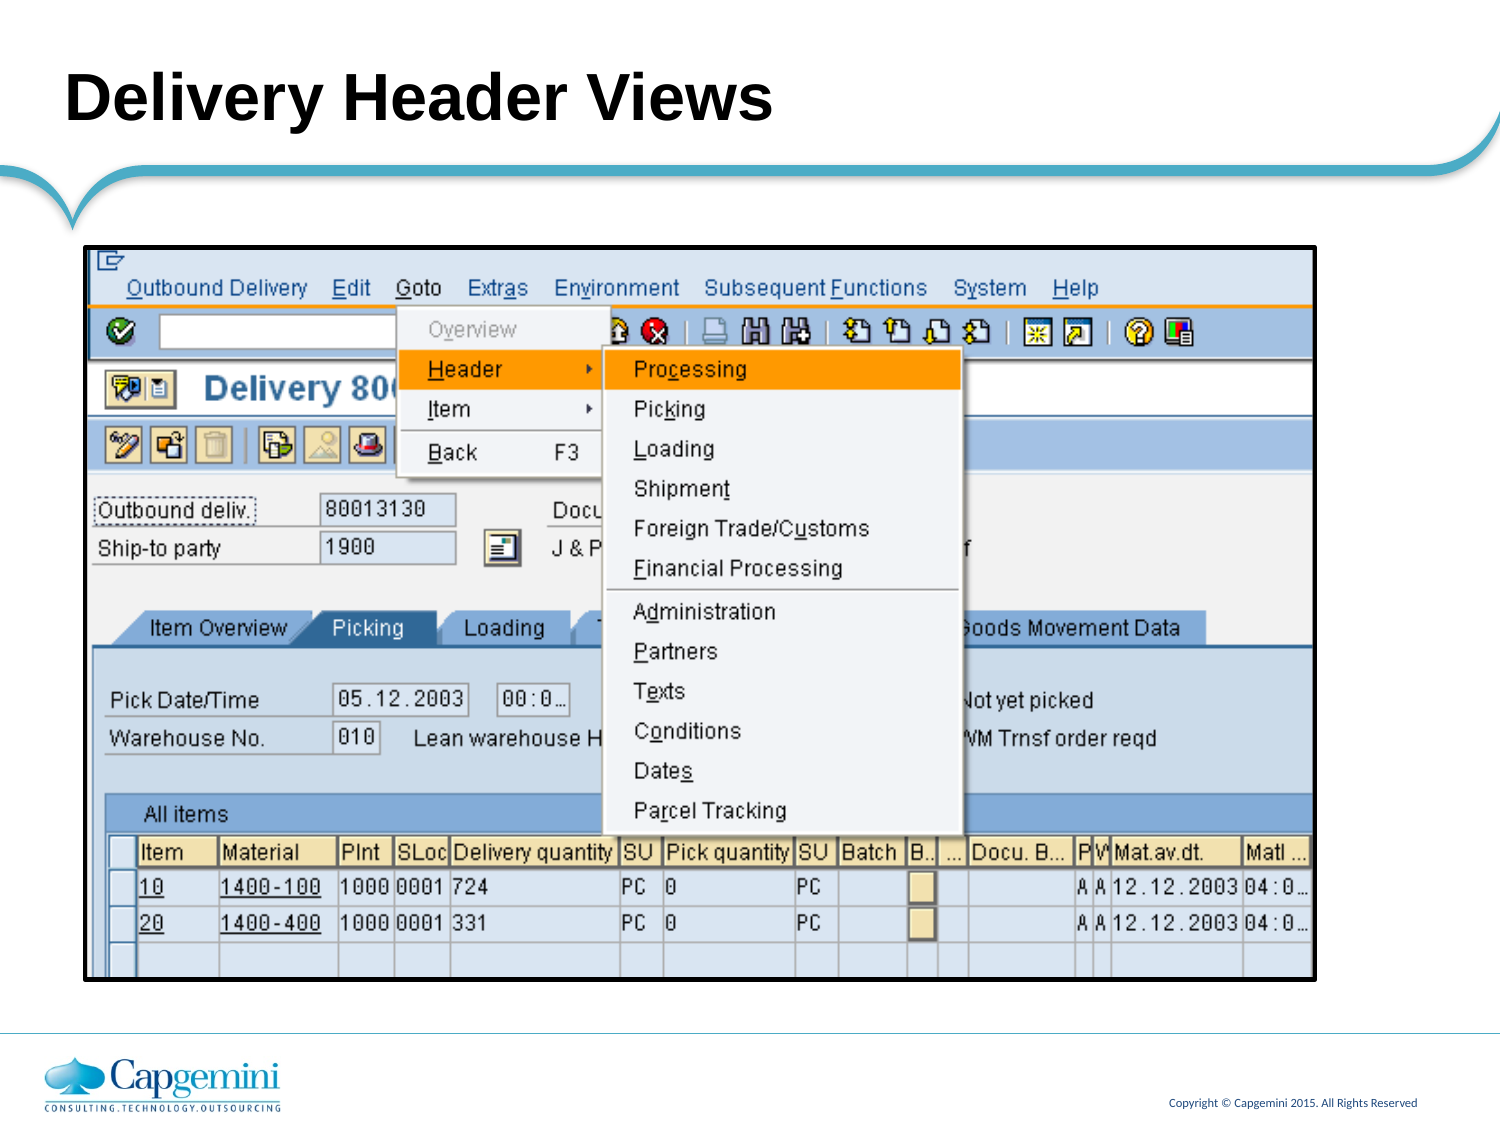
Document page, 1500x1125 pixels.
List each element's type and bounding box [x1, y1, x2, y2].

text_box [85, 247, 1315, 980]
text_box [62, 37, 1132, 103]
picture [44, 1056, 281, 1113]
